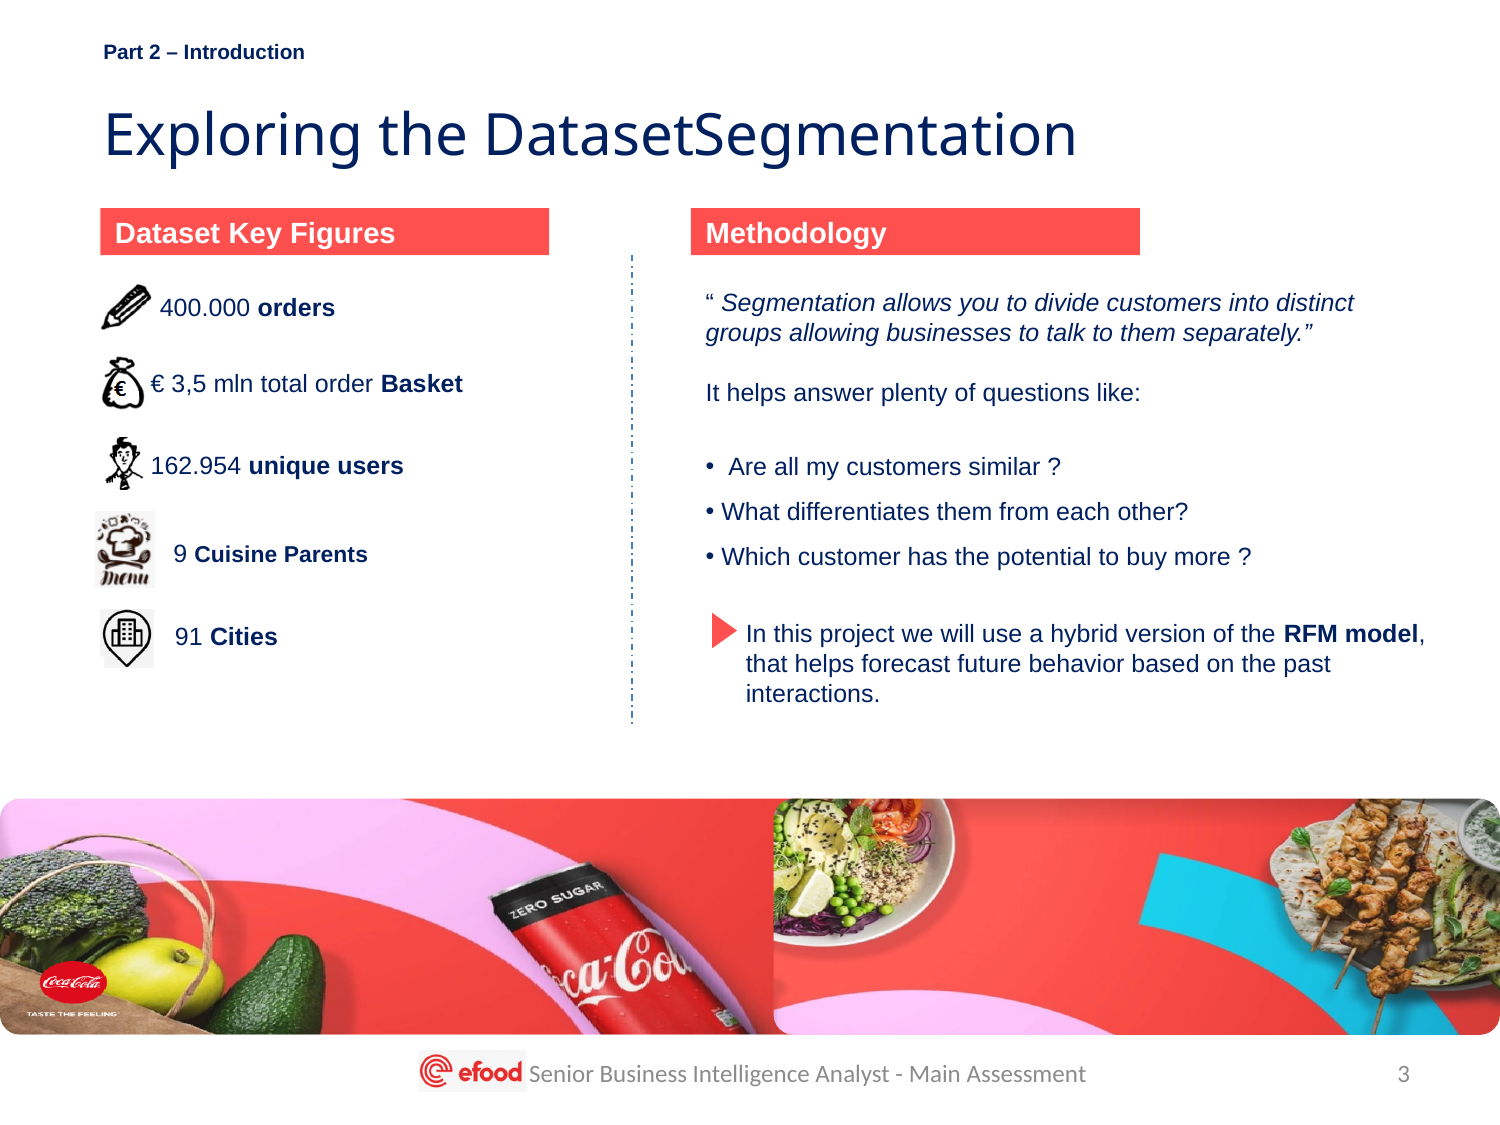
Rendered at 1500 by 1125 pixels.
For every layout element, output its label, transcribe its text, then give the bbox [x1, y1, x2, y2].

picture [0, 798, 1500, 1036]
text_box 400.000 orders [156, 283, 370, 329]
text_box Part 2 – Introduction [88, 30, 668, 71]
text_box In this project we will use a hybrid version of the RFM model, that helps forecast future behavior based on the past interactions. [731, 609, 1452, 715]
text_box € 3,5 mln total order Basket [151, 359, 550, 405]
picture [418, 1050, 526, 1093]
text_box “ Segmentation allows you to divide customers into distinct groups allowing businesses to talk to them separately.” It helps answer plenty of questions like: Are all my customers similar ? What differentiates them from each other? Which customer has the potential to buy more ? [690, 278, 1447, 608]
slide_number 3 [1105, 1044, 1425, 1103]
footer Senior Business Intelligence Analyst - Main Assessment [512, 1044, 1105, 1103]
text_box 9 Cuisine Parents [159, 530, 442, 575]
picture [93, 279, 152, 332]
text_box Methodology [689, 206, 1142, 257]
picture [100, 609, 154, 669]
text_box [710, 610, 740, 651]
text_box Segmentation [679, 90, 1365, 175]
picture [95, 510, 155, 589]
picture [100, 437, 146, 491]
text_box 162.954 unique users [135, 442, 420, 518]
picture [98, 355, 147, 411]
text_box Dataset Key Figures [98, 206, 551, 257]
text_box 91 Cities [160, 612, 444, 658]
text_box Exploring the Dataset [88, 90, 679, 175]
